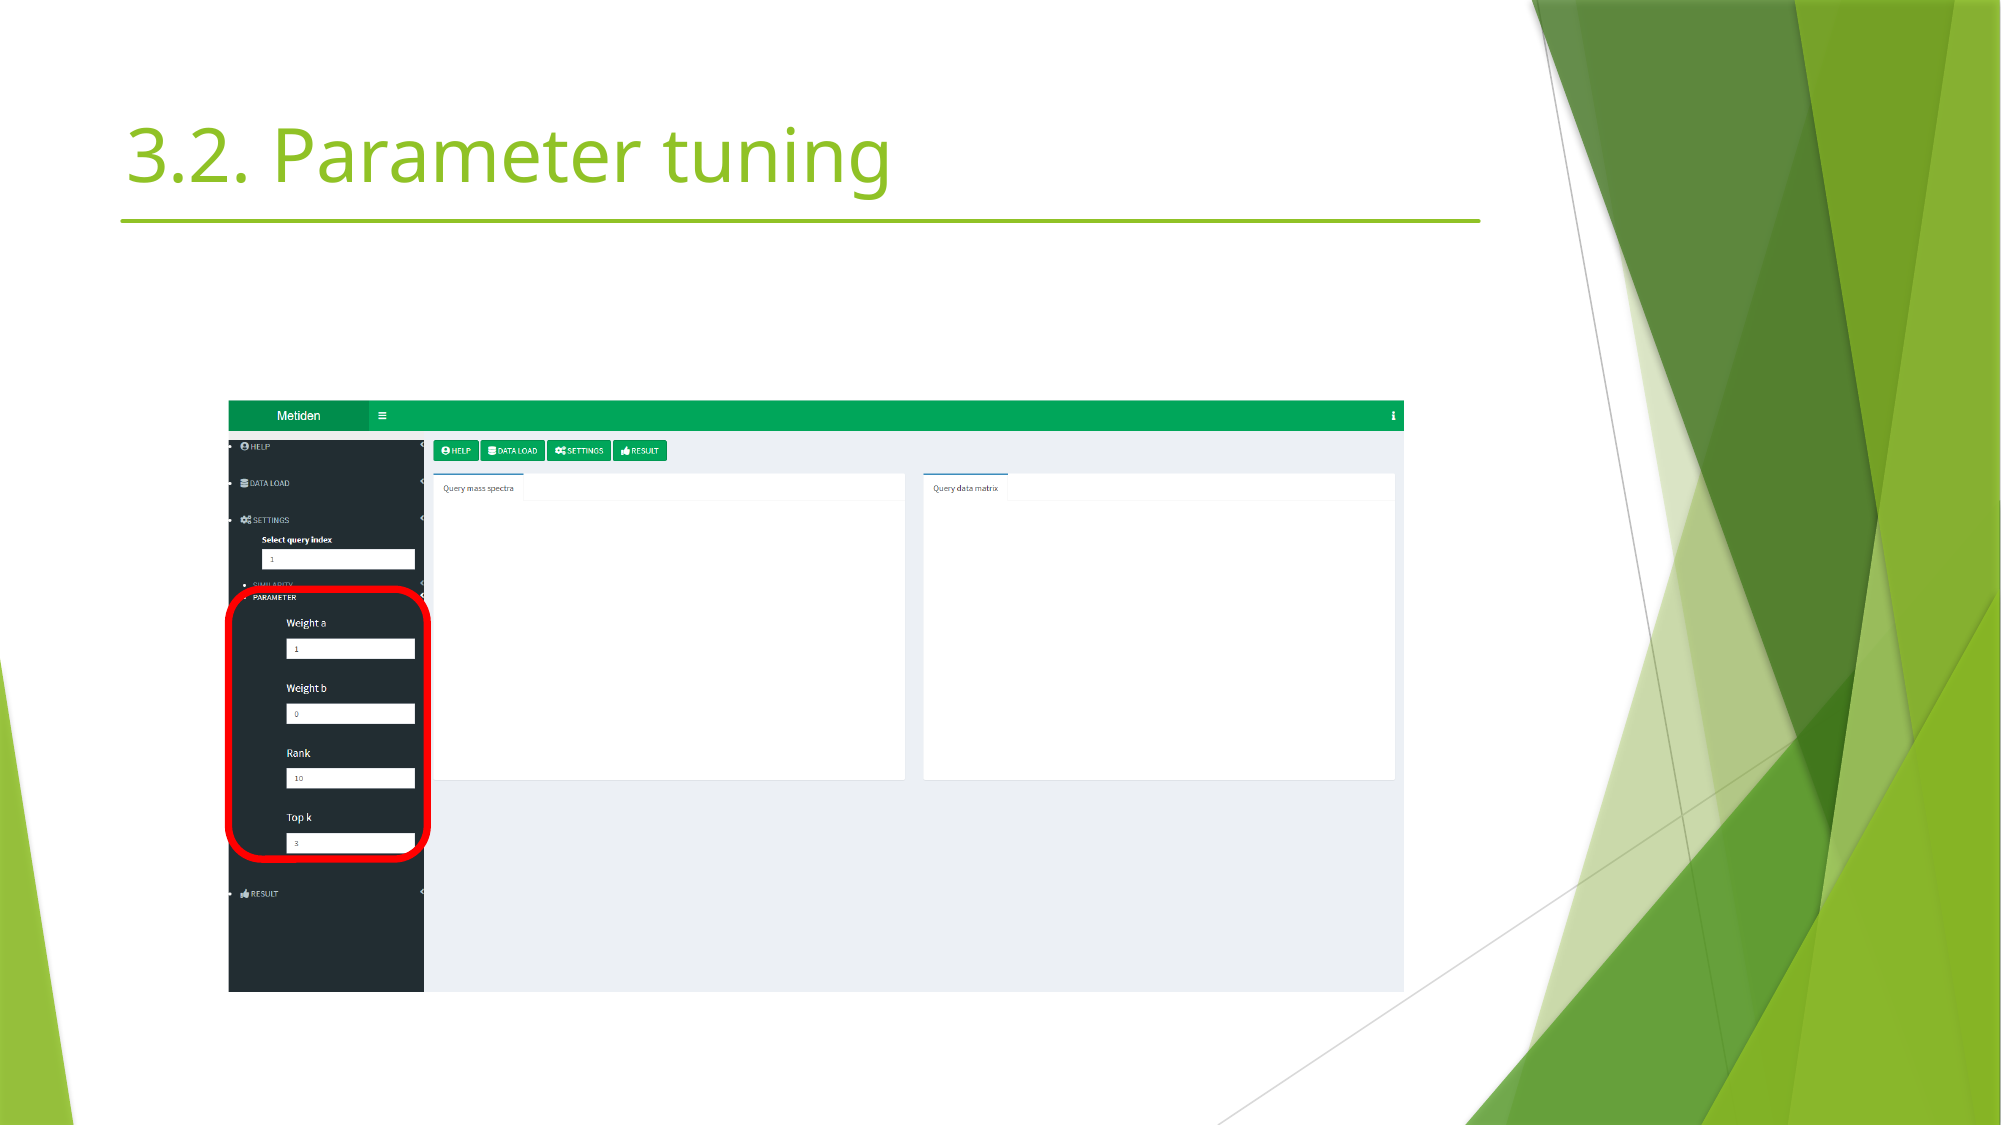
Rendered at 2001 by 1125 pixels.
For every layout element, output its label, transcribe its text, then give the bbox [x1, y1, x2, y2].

title 3.2. Parameter tuning [111, 99, 1522, 317]
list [228, 400, 1405, 992]
